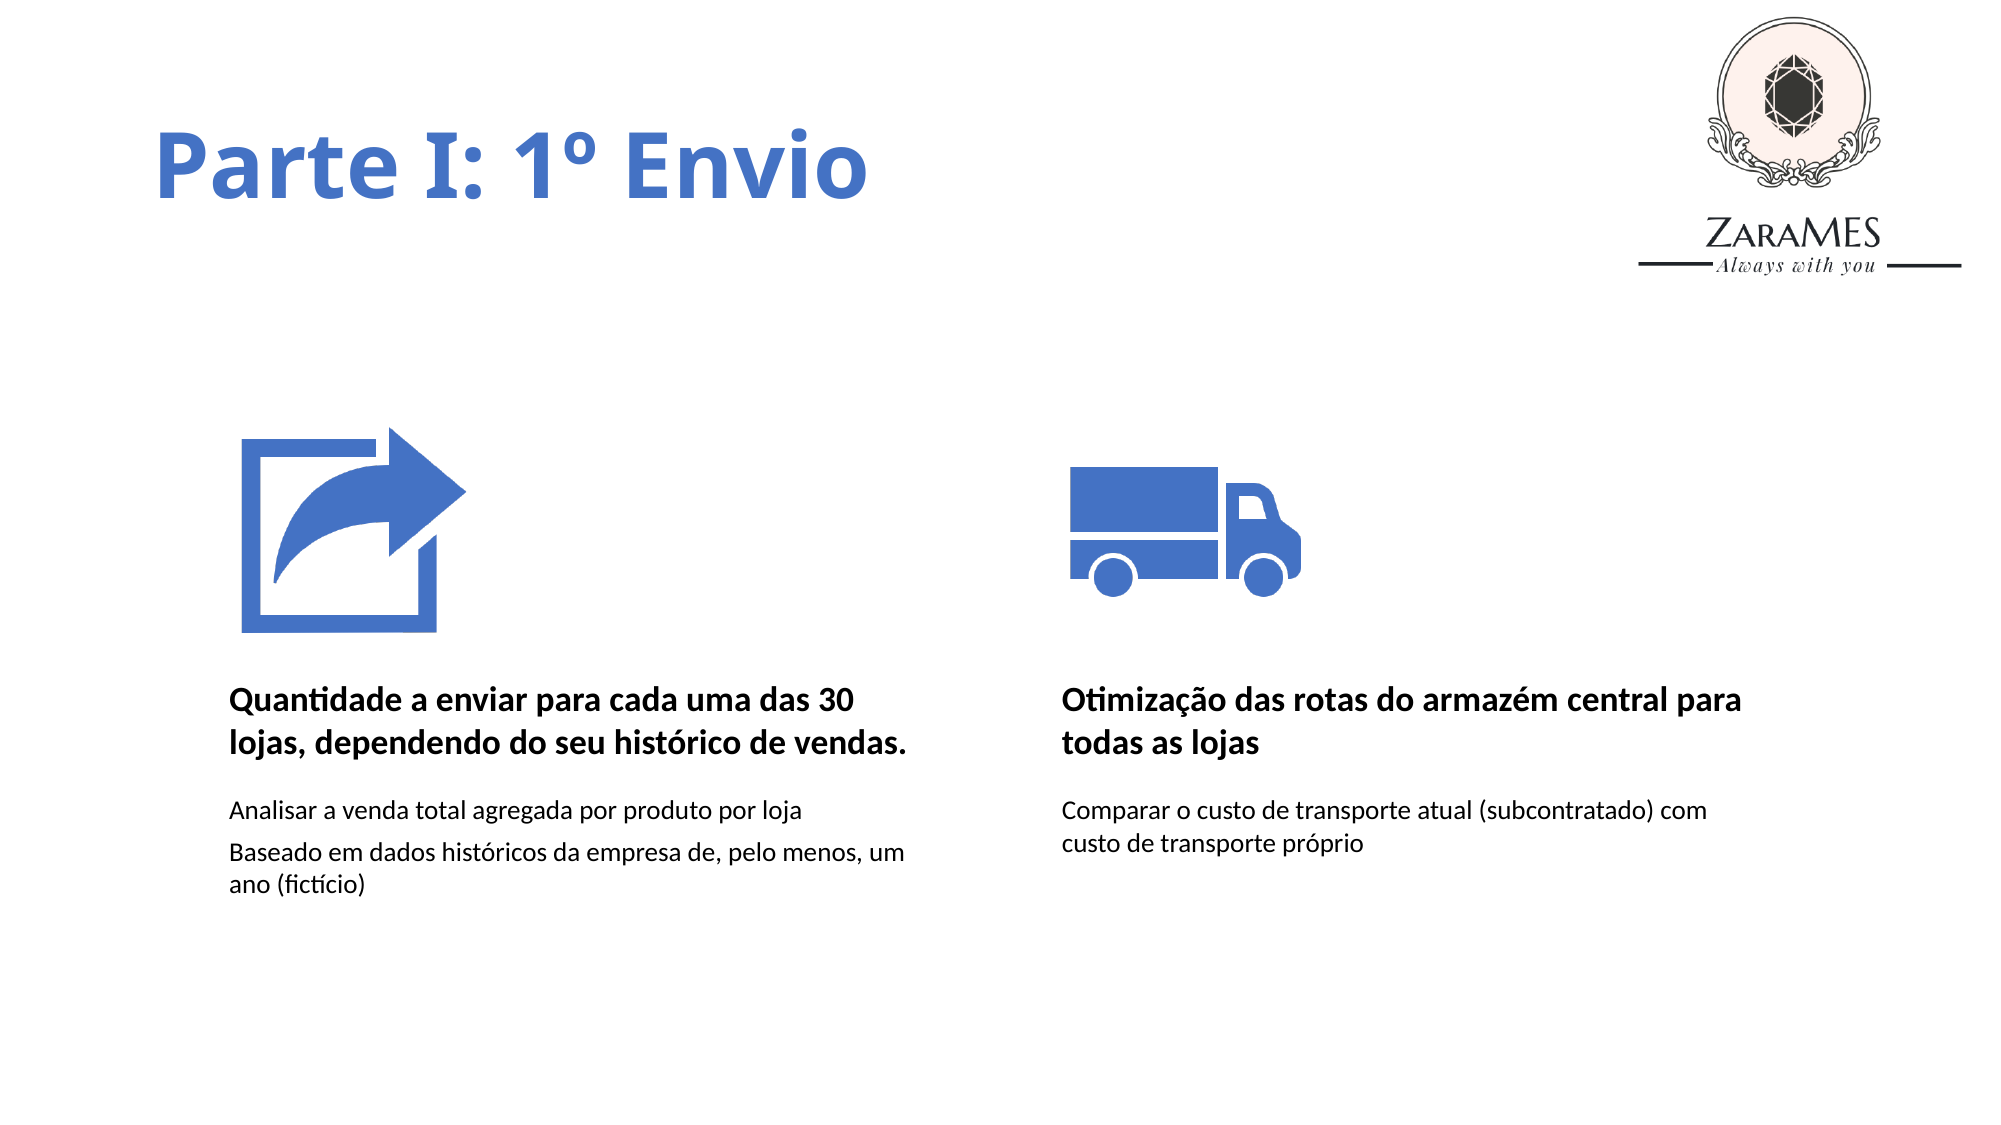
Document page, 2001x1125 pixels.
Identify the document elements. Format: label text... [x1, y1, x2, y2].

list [137, 299, 1863, 1014]
picture [1610, 12, 1981, 278]
title Parte I: 1º Envio [137, 59, 1610, 278]
